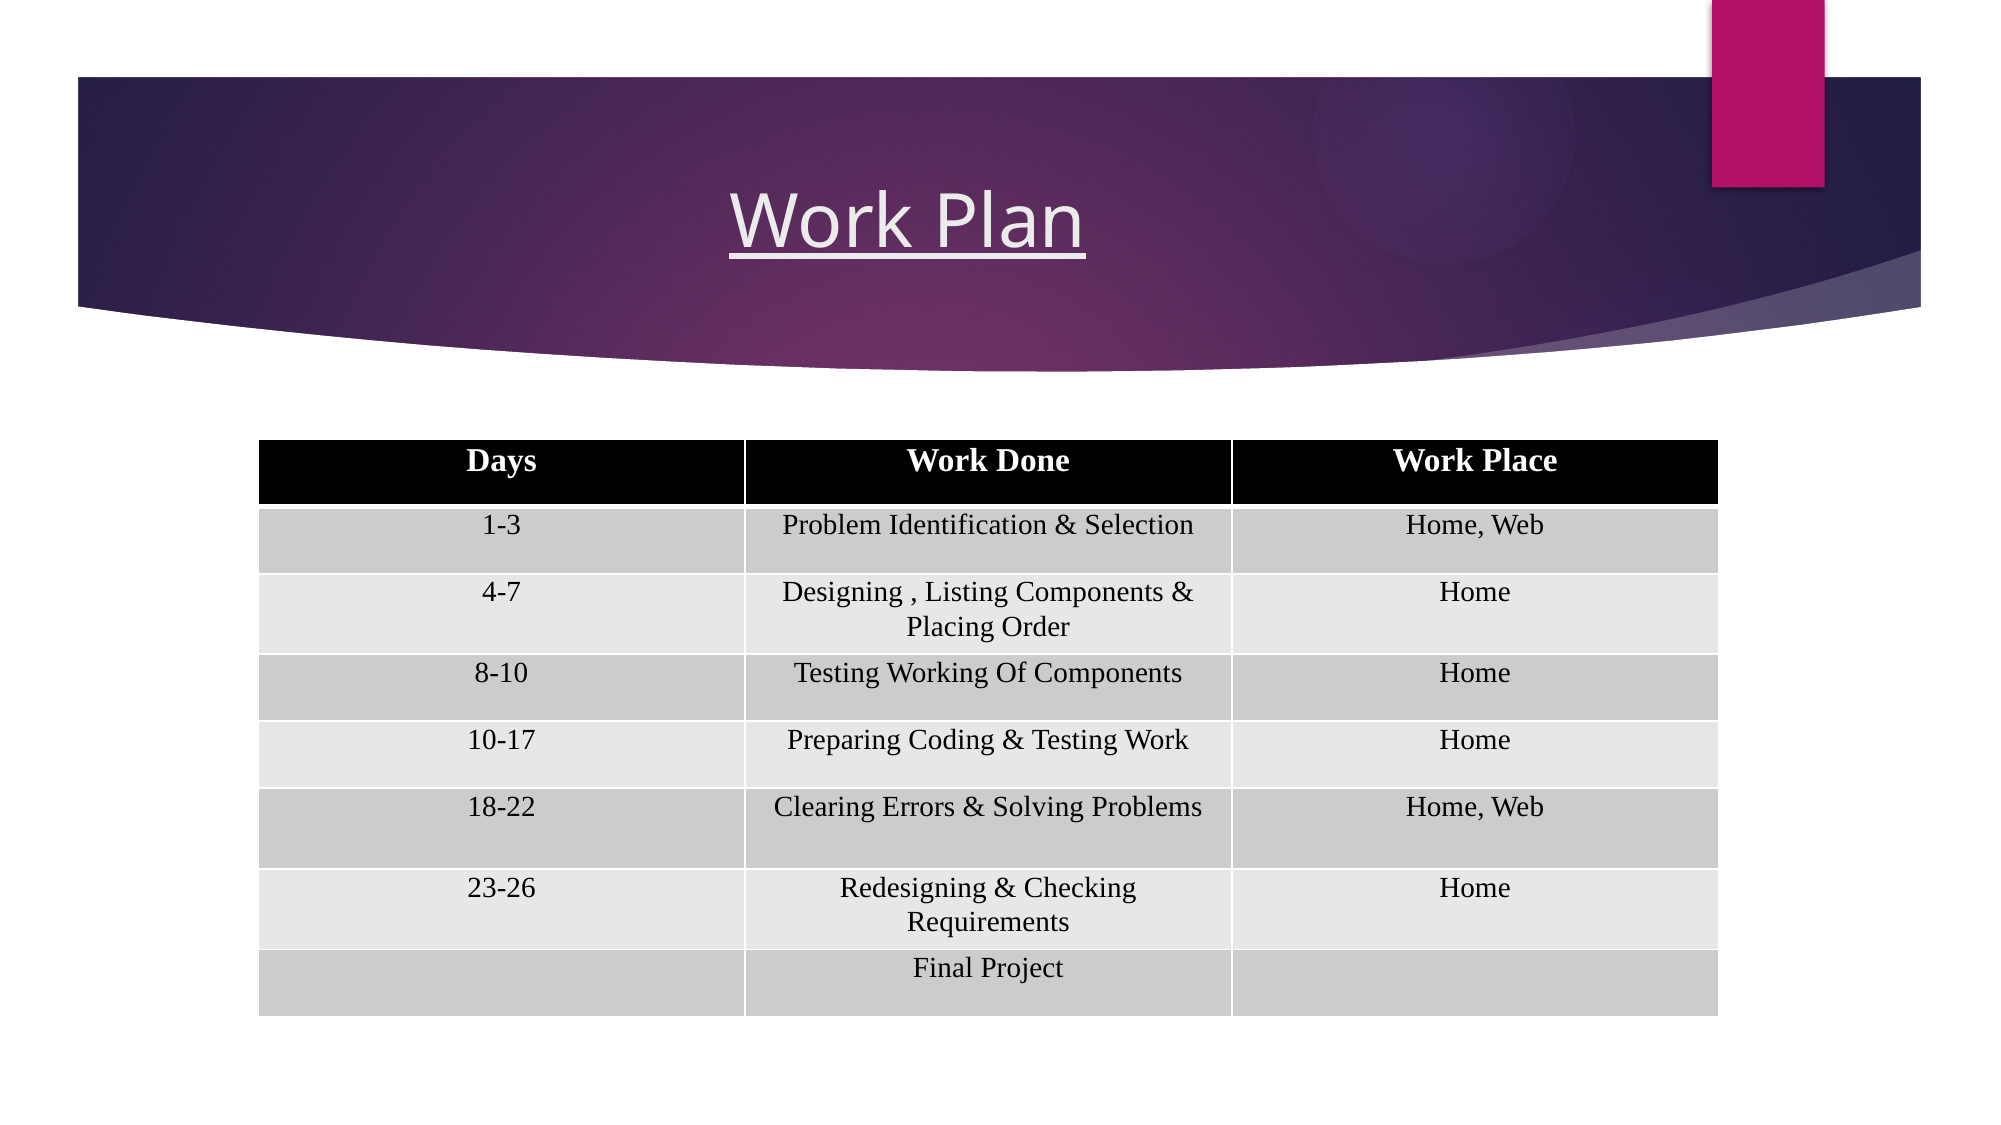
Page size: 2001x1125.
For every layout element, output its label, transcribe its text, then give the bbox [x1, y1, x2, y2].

table_cell Home [1233, 870, 1718, 949]
table_cell Home [1233, 575, 1718, 653]
table_cell Clearing Errors & Solving Problems [746, 789, 1231, 868]
table_cell Home, Web [1233, 789, 1718, 868]
table_cell Preparing Coding & Testing Work [746, 722, 1231, 787]
table_cell Home [1233, 655, 1718, 720]
table_cell Home, Web [1233, 509, 1718, 573]
table_cell 18-22 [259, 789, 744, 868]
title Work Plan [189, 159, 1627, 276]
table_cell 1-3 [259, 509, 744, 573]
table_cell [259, 950, 744, 1016]
table_cell 10-17 [259, 722, 744, 787]
table_cell Final Project [746, 950, 1231, 1016]
table_cell Designing , Listing Components & Placing Order [746, 575, 1231, 653]
table_header Days [259, 440, 744, 504]
table_cell [1233, 950, 1718, 1016]
table_cell 23-26 [259, 870, 744, 949]
table_cell Redesigning & Checking Requirements [746, 870, 1231, 949]
table_cell Testing Working Of Components [746, 655, 1231, 720]
table_cell 4-7 [259, 575, 744, 653]
table_cell Home [1233, 722, 1718, 787]
table_cell Problem Identification & Selection [746, 509, 1231, 573]
table_cell 8-10 [259, 655, 744, 720]
table_header Work Done [746, 440, 1231, 504]
table_header Work Place [1233, 440, 1718, 504]
